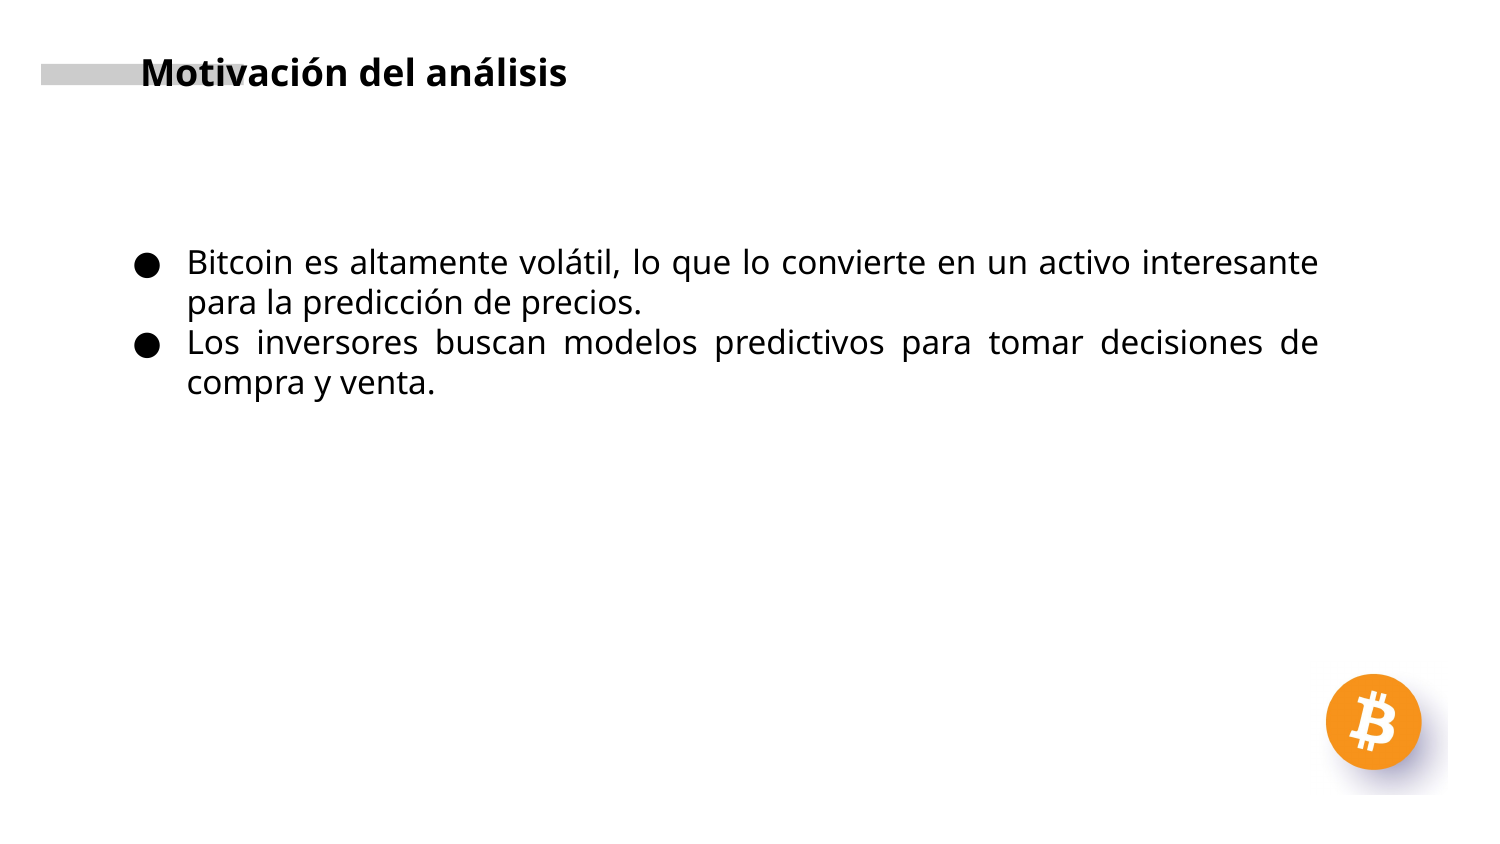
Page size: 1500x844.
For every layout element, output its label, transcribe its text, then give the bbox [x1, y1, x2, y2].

text_box Bitcoin es altamente volátil, lo que lo convierte en un activo interesante para la predicción de precios. Los inversores buscan modelos predictivos para tomar decisiones de compra y venta. [96, 186, 1337, 640]
text_box Motivación del análisis [0, 34, 941, 90]
picture [1309, 660, 1449, 795]
